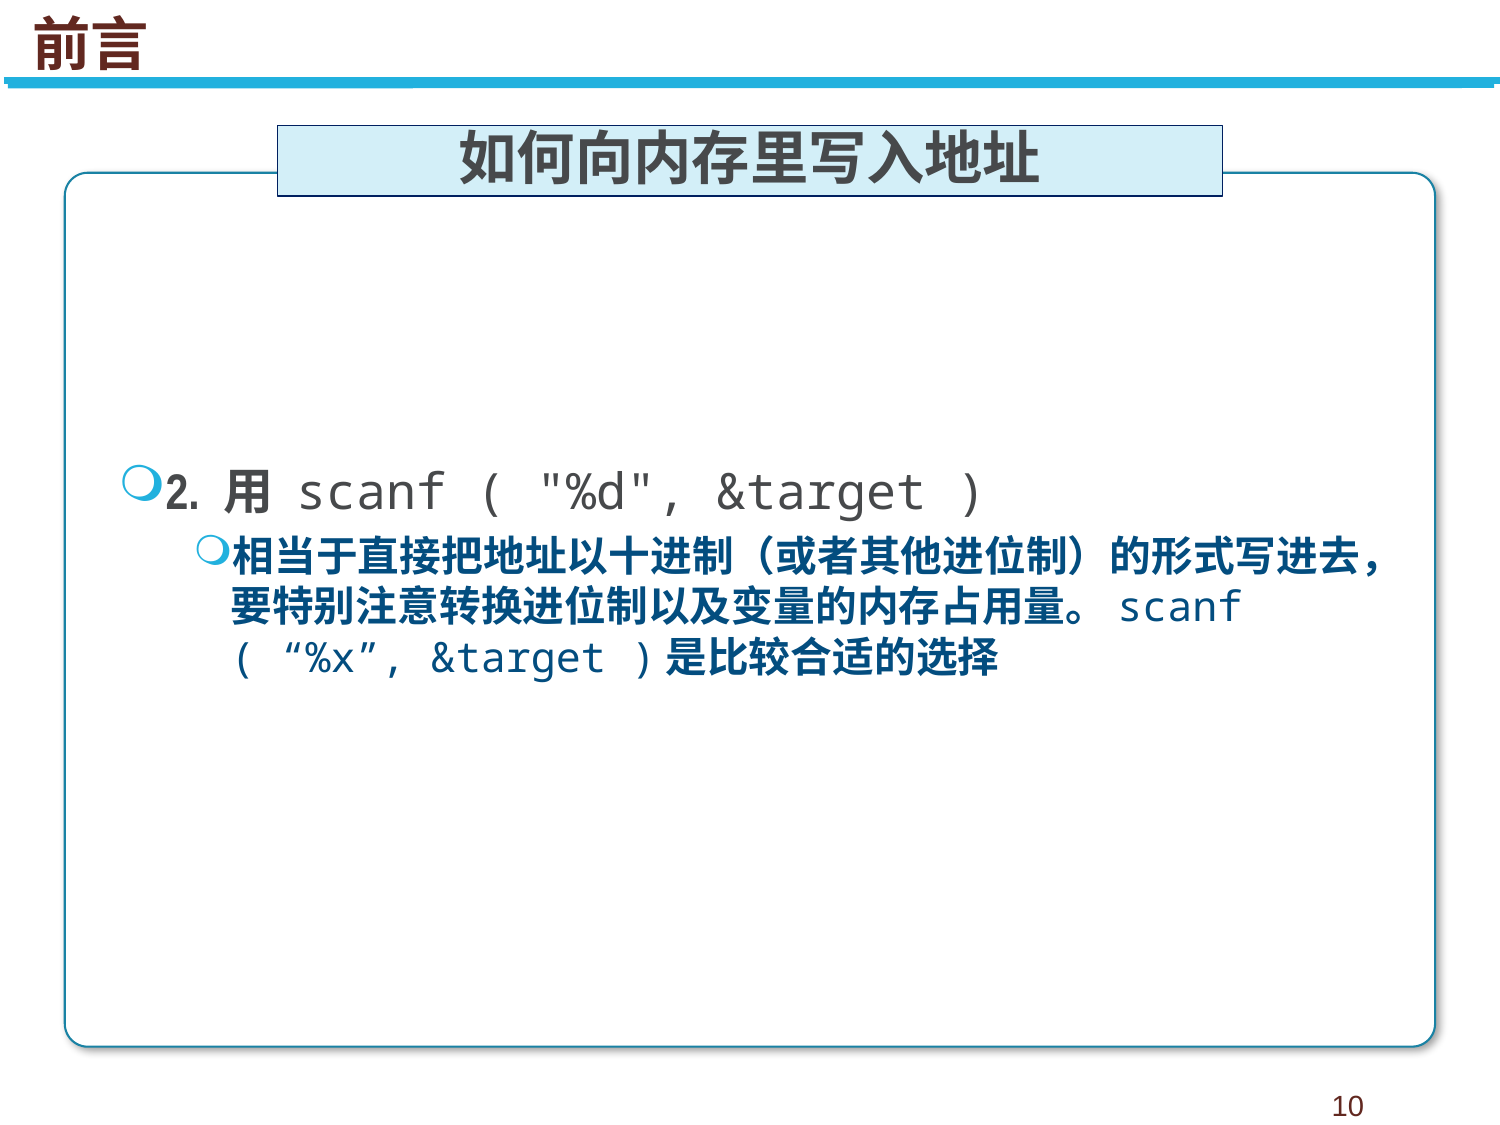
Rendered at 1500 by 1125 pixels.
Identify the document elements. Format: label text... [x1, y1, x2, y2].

list 如何向内存里写入地址 [277, 125, 1223, 197]
title 前言 [17, 7, 1483, 85]
list 2. 用 scanf ( "%d", &target ) 相当于直接把地址以十进制（或者其他进位制）的形式写进去，要特别注意转换进位制以及变量的内存占用量。scanf ( “%x”, &target )是比较合适的选择 [103, 452, 1397, 673]
slide_number 10 [1316, 1084, 1490, 1125]
